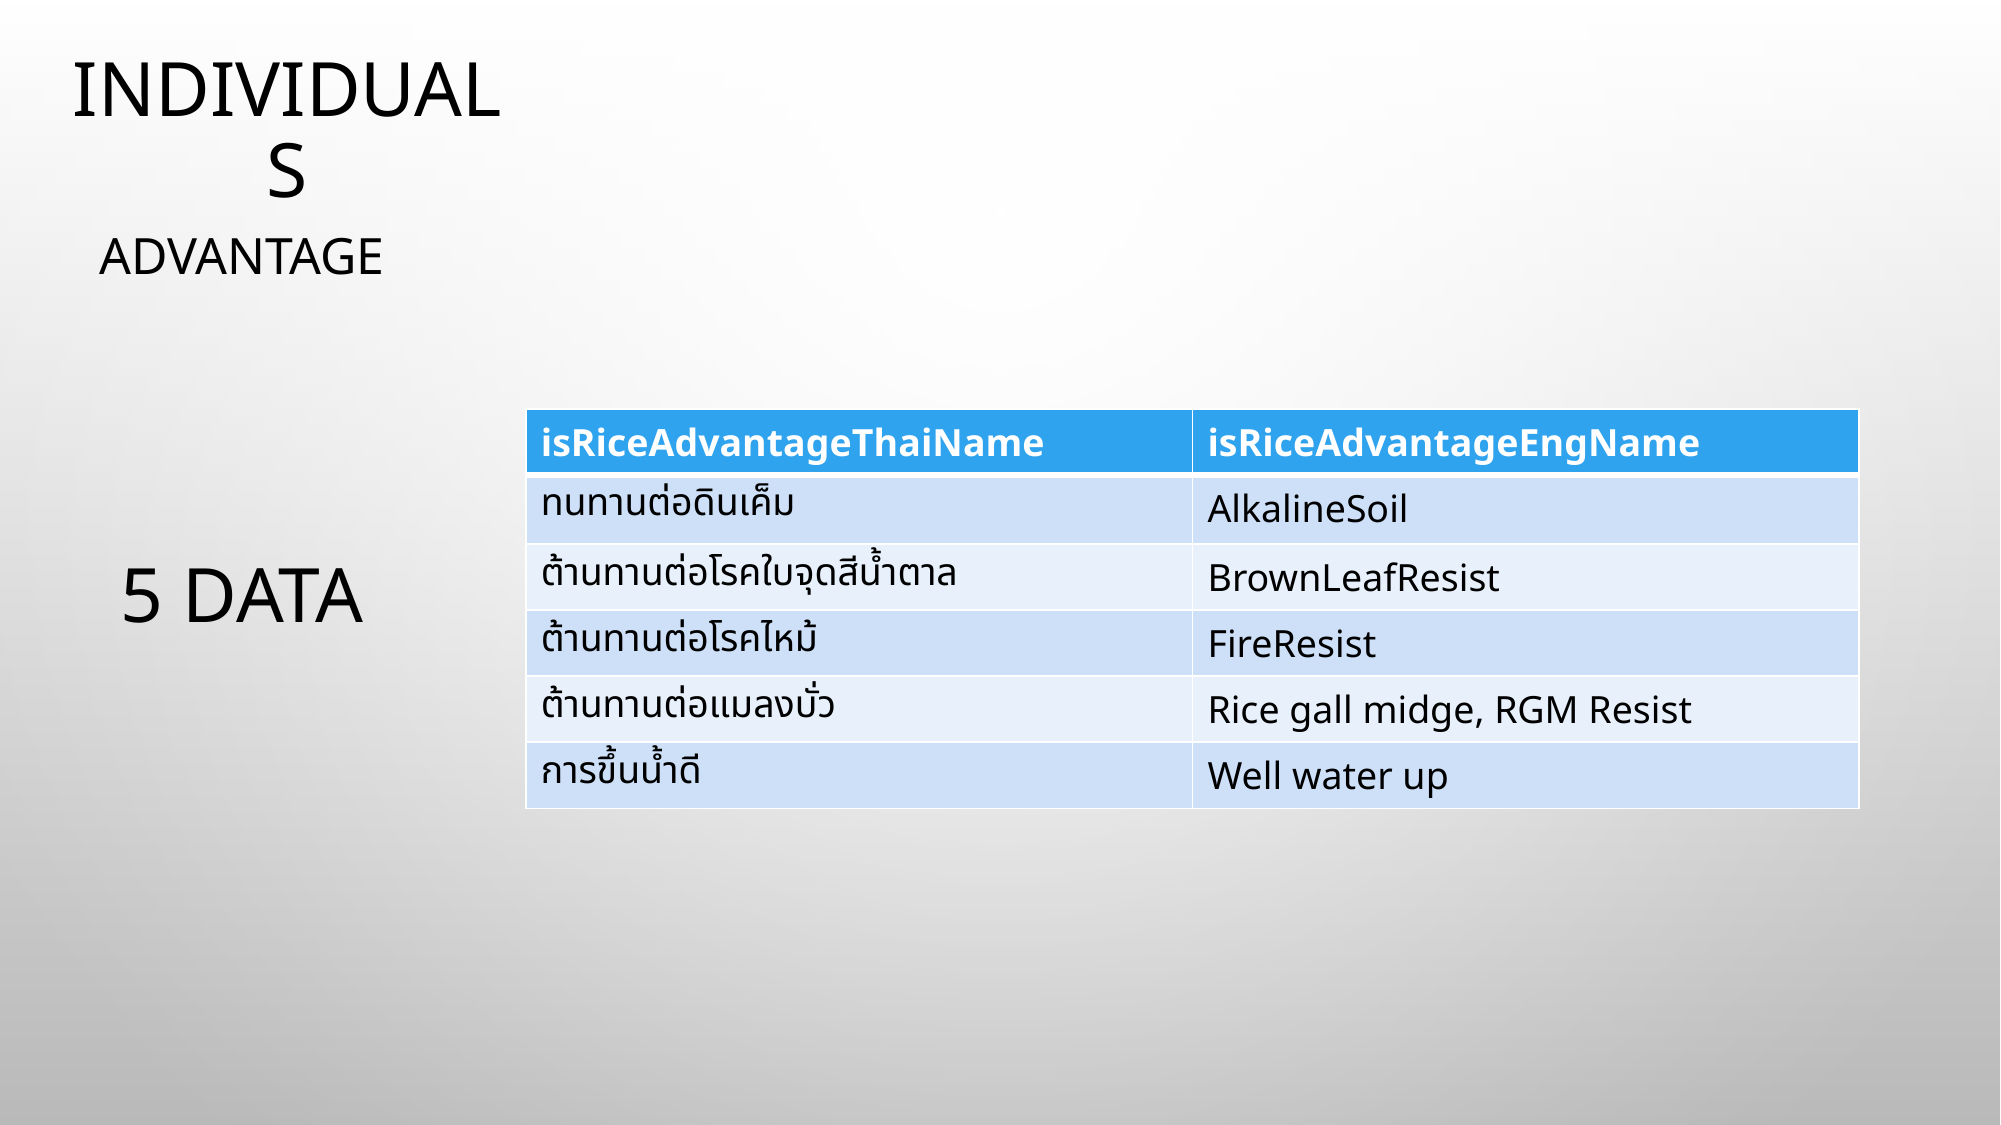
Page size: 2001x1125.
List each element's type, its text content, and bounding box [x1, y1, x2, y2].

table_header isRiceAdvantageEngName [1193, 410, 1858, 472]
text_box 5 data [3, 527, 481, 664]
picture [0, 0, 2000, 1125]
table_cell Well water up [1193, 743, 1858, 808]
table_cell FireResist [1193, 611, 1858, 675]
text_box advantage [77, 201, 406, 316]
title Individuals [49, 65, 526, 202]
table_cell ต้านทานต่อแมลงบั่ว [527, 677, 1192, 741]
table_cell Rice gall midge, RGM Resist [1193, 677, 1858, 741]
table_cell ทนทานต่อดินเค็ม [527, 478, 1192, 543]
table_cell BrownLeafResist [1193, 545, 1858, 609]
table_header isRiceAdvantageThaiName [527, 410, 1192, 472]
table_cell AlkalineSoil [1193, 478, 1858, 543]
table_cell ต้านทานต่อโรคไหม้ [527, 611, 1192, 675]
table_cell ต้านทานต่อโรคใบจุดสีน้ำตาล [527, 545, 1192, 609]
table_cell การขึ้นน้ำดี [527, 743, 1192, 808]
